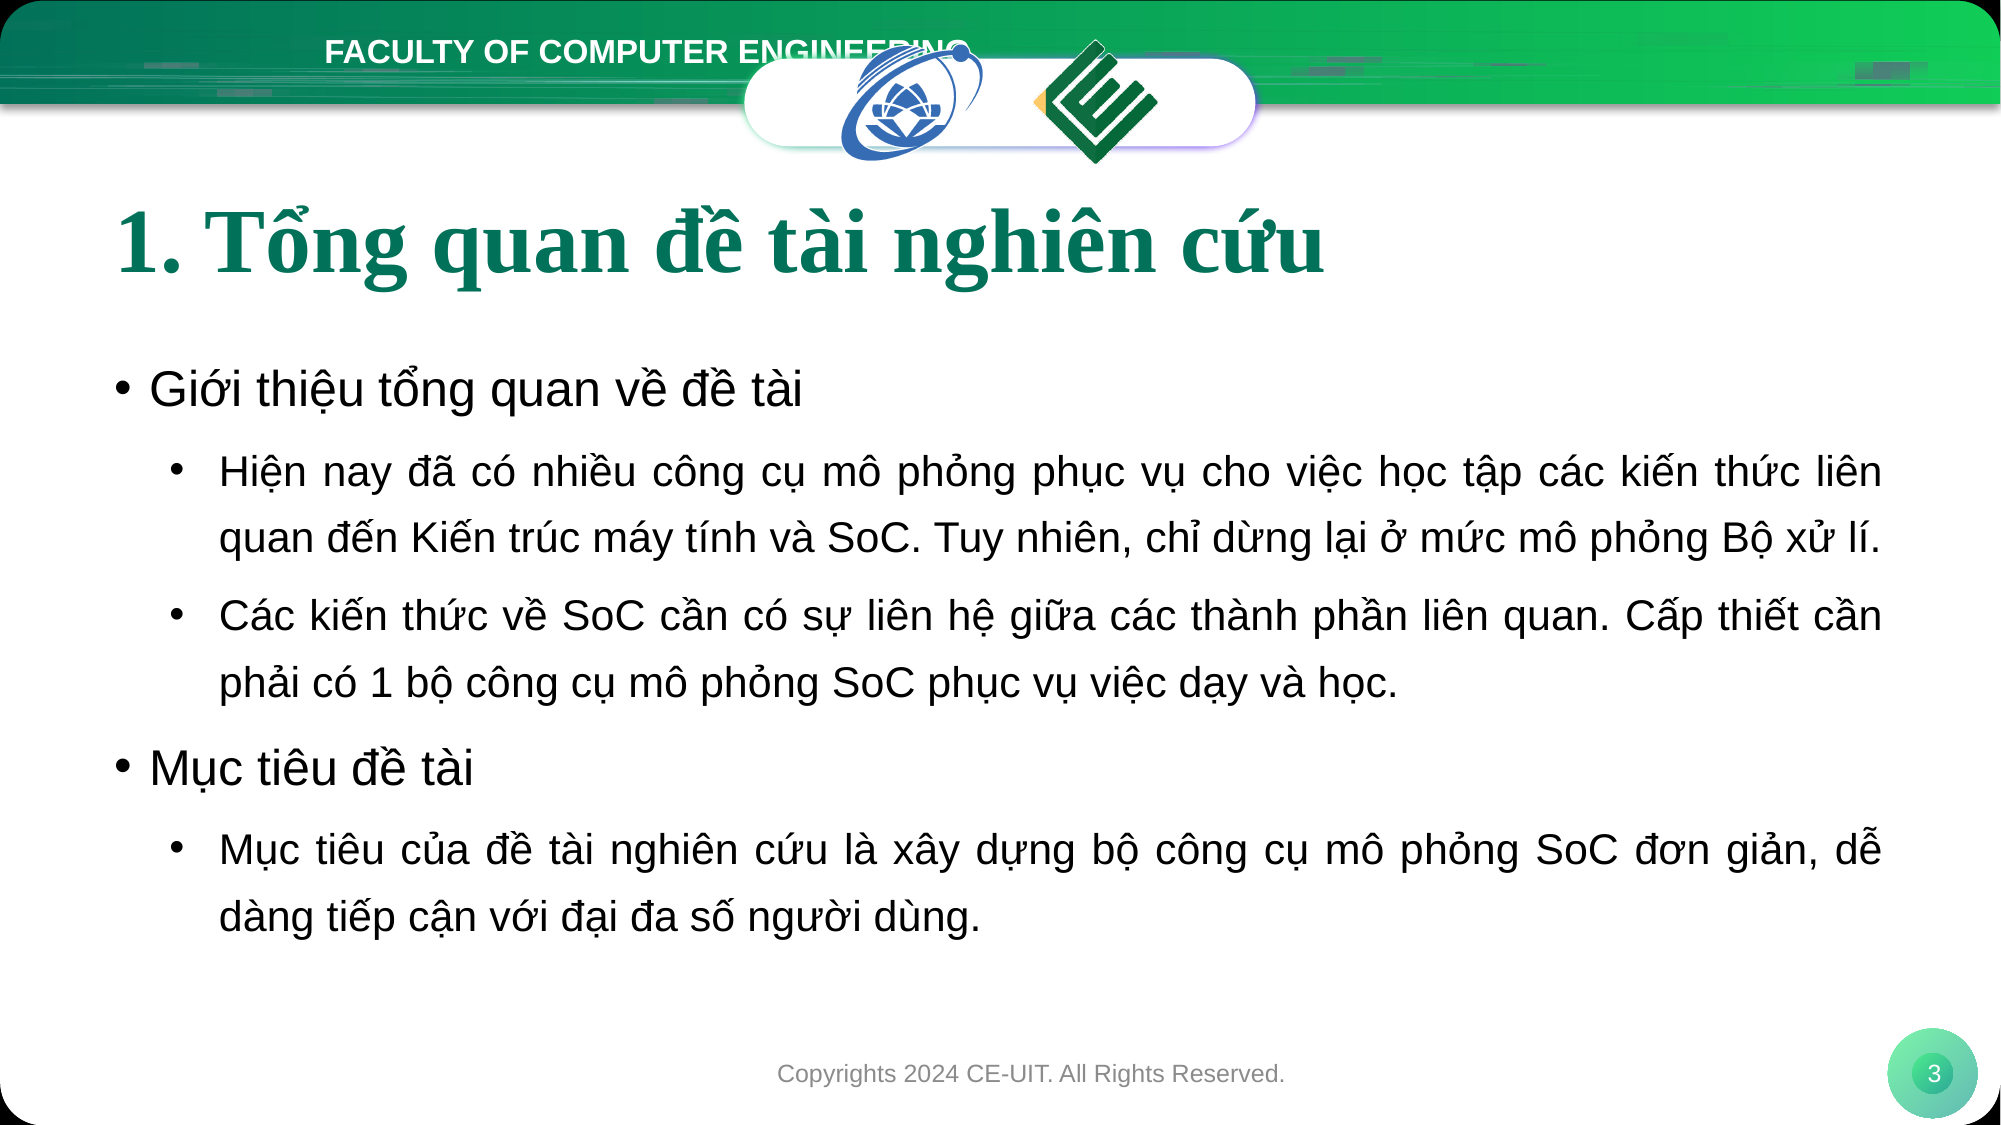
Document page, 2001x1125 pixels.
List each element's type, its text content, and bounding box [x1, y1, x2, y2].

title 1. Tổng quan đề tài nghiên cứu [99, 170, 1901, 317]
footer Copyrights 2024 CE-UIT. All Rights Reserved. [694, 1042, 1370, 1103]
picture [825, 46, 830, 54]
list Giới thiệu tổng quan về đề tài Hiện nay đã có nhiều công cụ mô phỏng phục vụ cho việc học tập các kiến thức liên quan đến Kiến trúc máy tính và SoC. Tuy nhiên, chỉ dừng lại ở mức mô phỏng Bộ xử lí. Các kiến thức về SoC cần có sự liên hệ giữa các thành phần liên quan. Cấp thiết cần phải có 1 bộ công cụ mô phỏng SoC phục vụ việc dạy và học. Mục tiêu đề tài Mục tiêu của đề tài nghiên cứu là xây dựng bộ công cụ mô phỏng SoC đơn giản, dễ dàng tiếp cận với đại đa số người dùng. [99, 331, 1901, 1014]
picture [766, 46, 773, 61]
slide_number 3 [1709, 1042, 2000, 1103]
picture [0, 1, 2001, 166]
